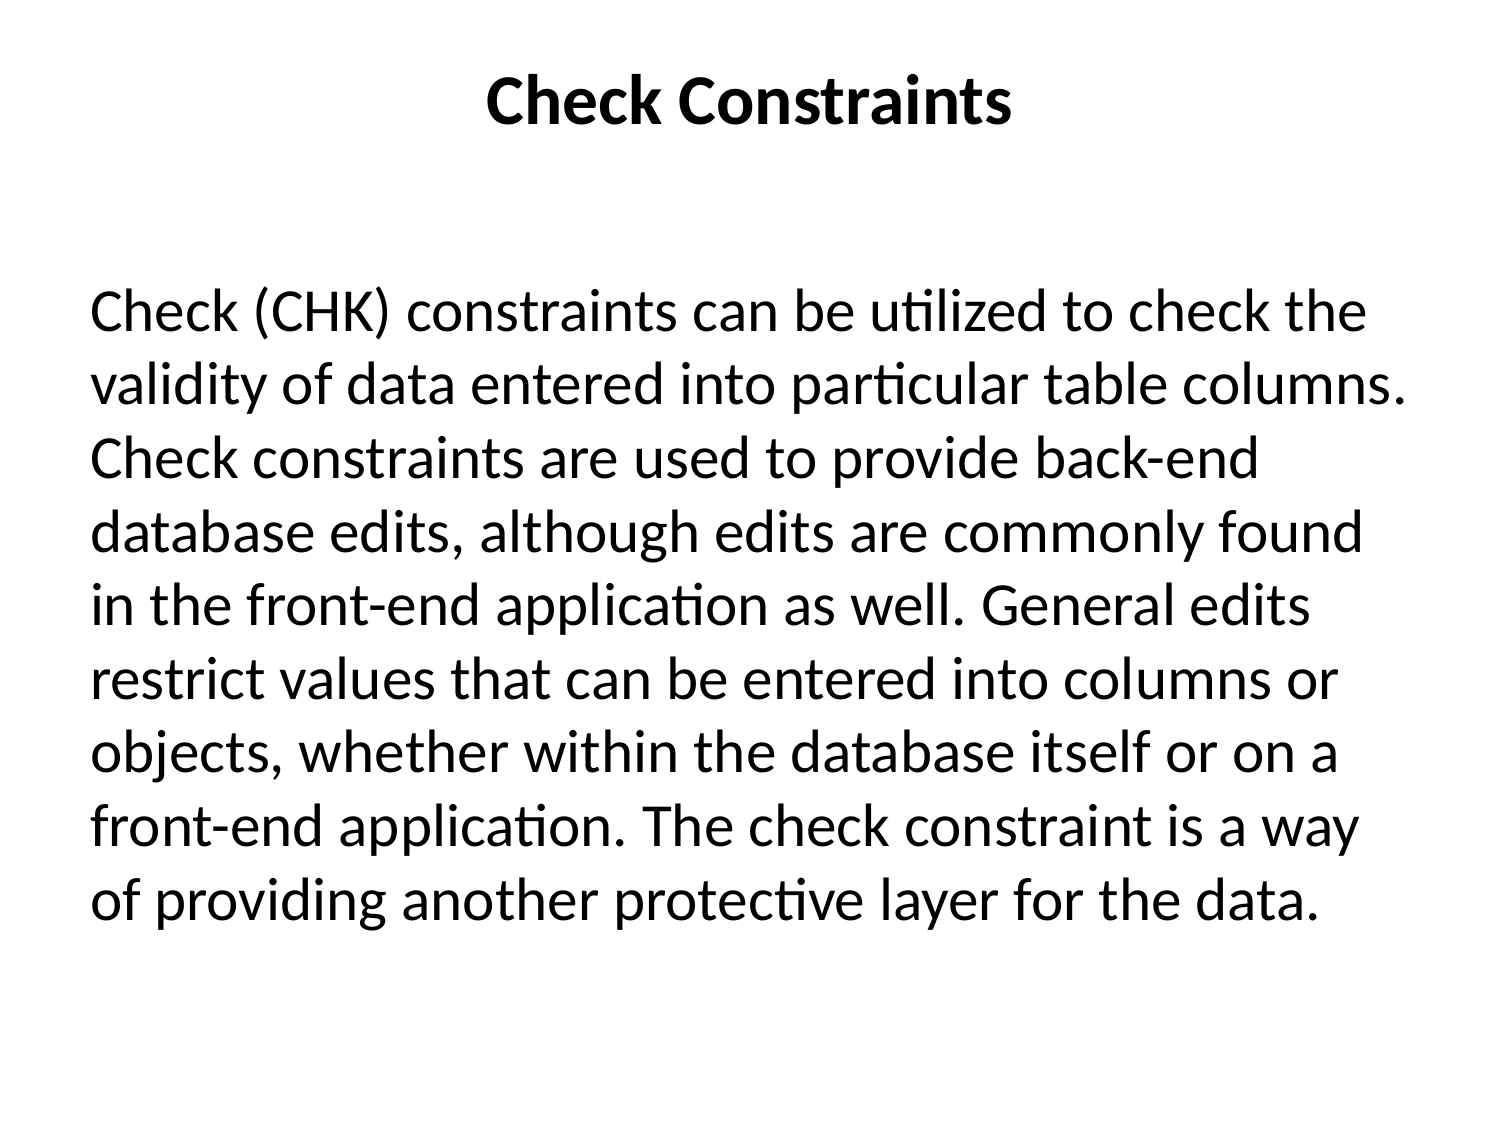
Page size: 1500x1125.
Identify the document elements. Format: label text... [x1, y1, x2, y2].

title Check Constraints [75, 45, 1425, 233]
list Check (CHK) constraints can be utilized to check the validity of data entered into particular table columns. Check constraints are used to provide back-end database edits, although edits are commonly found in the front-end application as well. General edits restrict values that can be entered into columns or objects, whether within the database itself or on a front-end application. The check constraint is a way of providing another protective layer for the data. [75, 262, 1425, 1005]
